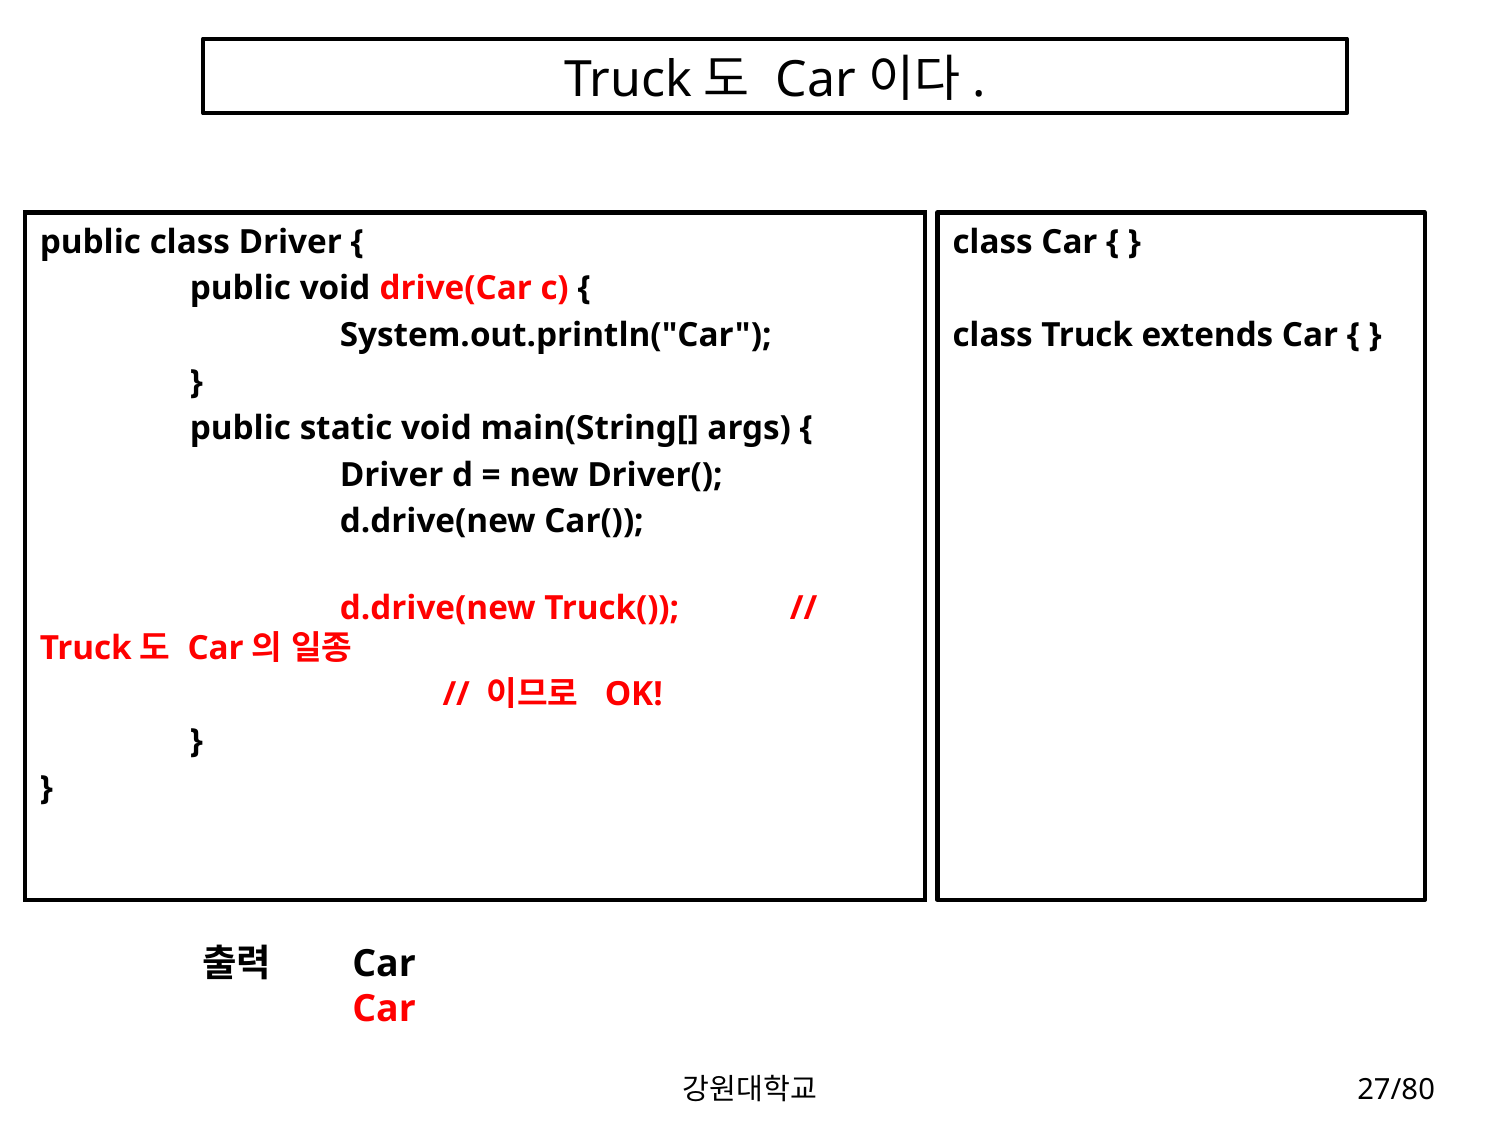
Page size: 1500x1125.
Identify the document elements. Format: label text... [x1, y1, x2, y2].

text_box class Car { } class Truck extends Car { } [935, 210, 1427, 902]
text_box 출력 Car Car [187, 931, 825, 1037]
footer 강원대학교 [512, 1062, 988, 1103]
text_box Truck도 Car이다. [201, 37, 1349, 115]
list public class Driver { public void drive(Car c) { System.out.println("Car"); } public static void main(String[] args) { Driver d = new Driver(); d.drive(new Car()); d.drive(new Truck()); // Truck도 Car의 일종 // 이므로 OK! } } [23, 210, 927, 902]
